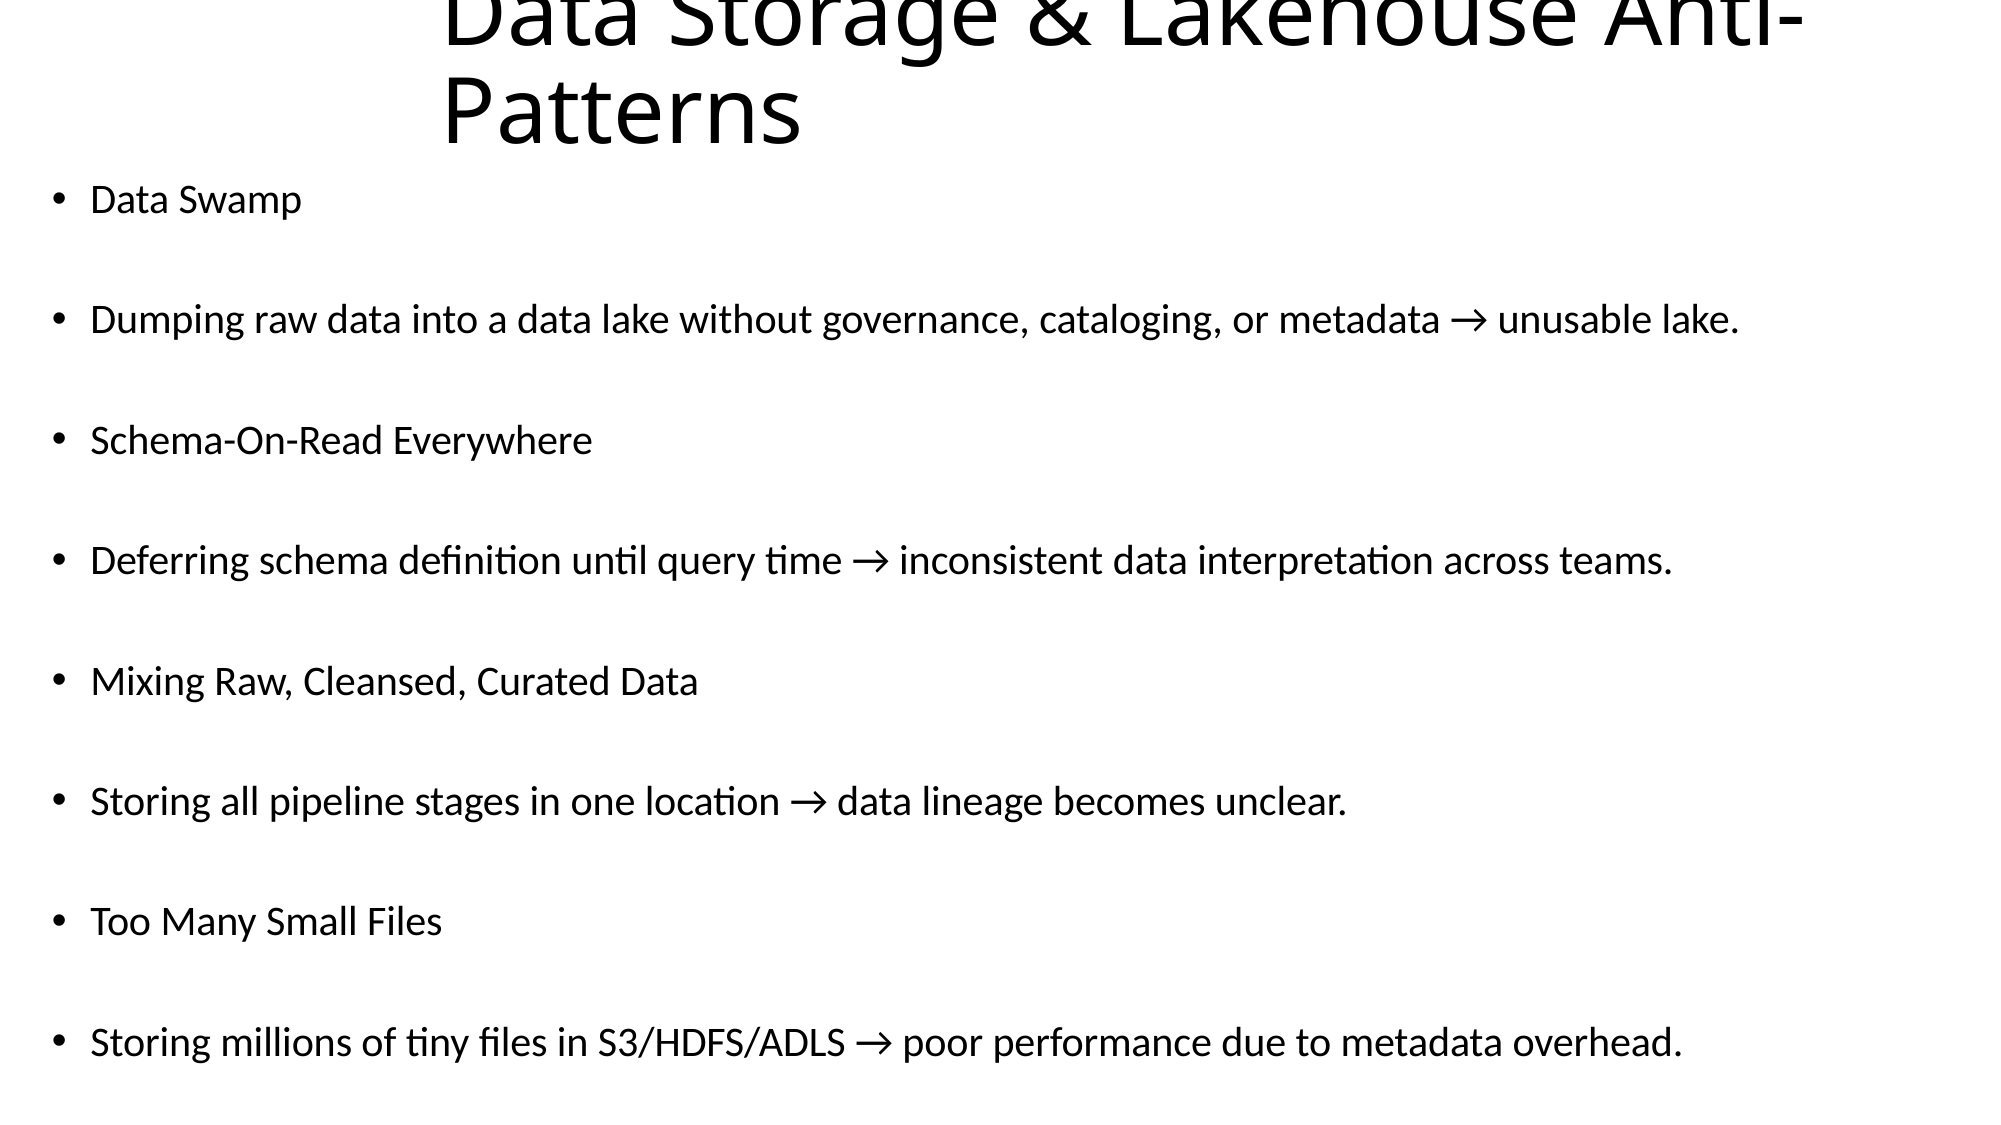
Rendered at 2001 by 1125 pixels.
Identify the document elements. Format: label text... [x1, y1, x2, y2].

list Data Swamp Dumping raw data into a data lake without governance, cataloging, or metadata → unusable lake. Schema-On-Read Everywhere Deferring schema definition until query time → inconsistent data interpretation across teams. Mixing Raw, Cleansed, Curated Data Storing all pipeline stages in one location → data lineage becomes unclear. Too Many Small Files Storing millions of tiny files in S3/HDFS/ADLS → poor performance due to metadata overhead. [36, 169, 1762, 1098]
title Data Storage & Lakehouse Anti-Patterns [425, 0, 2000, 130]
